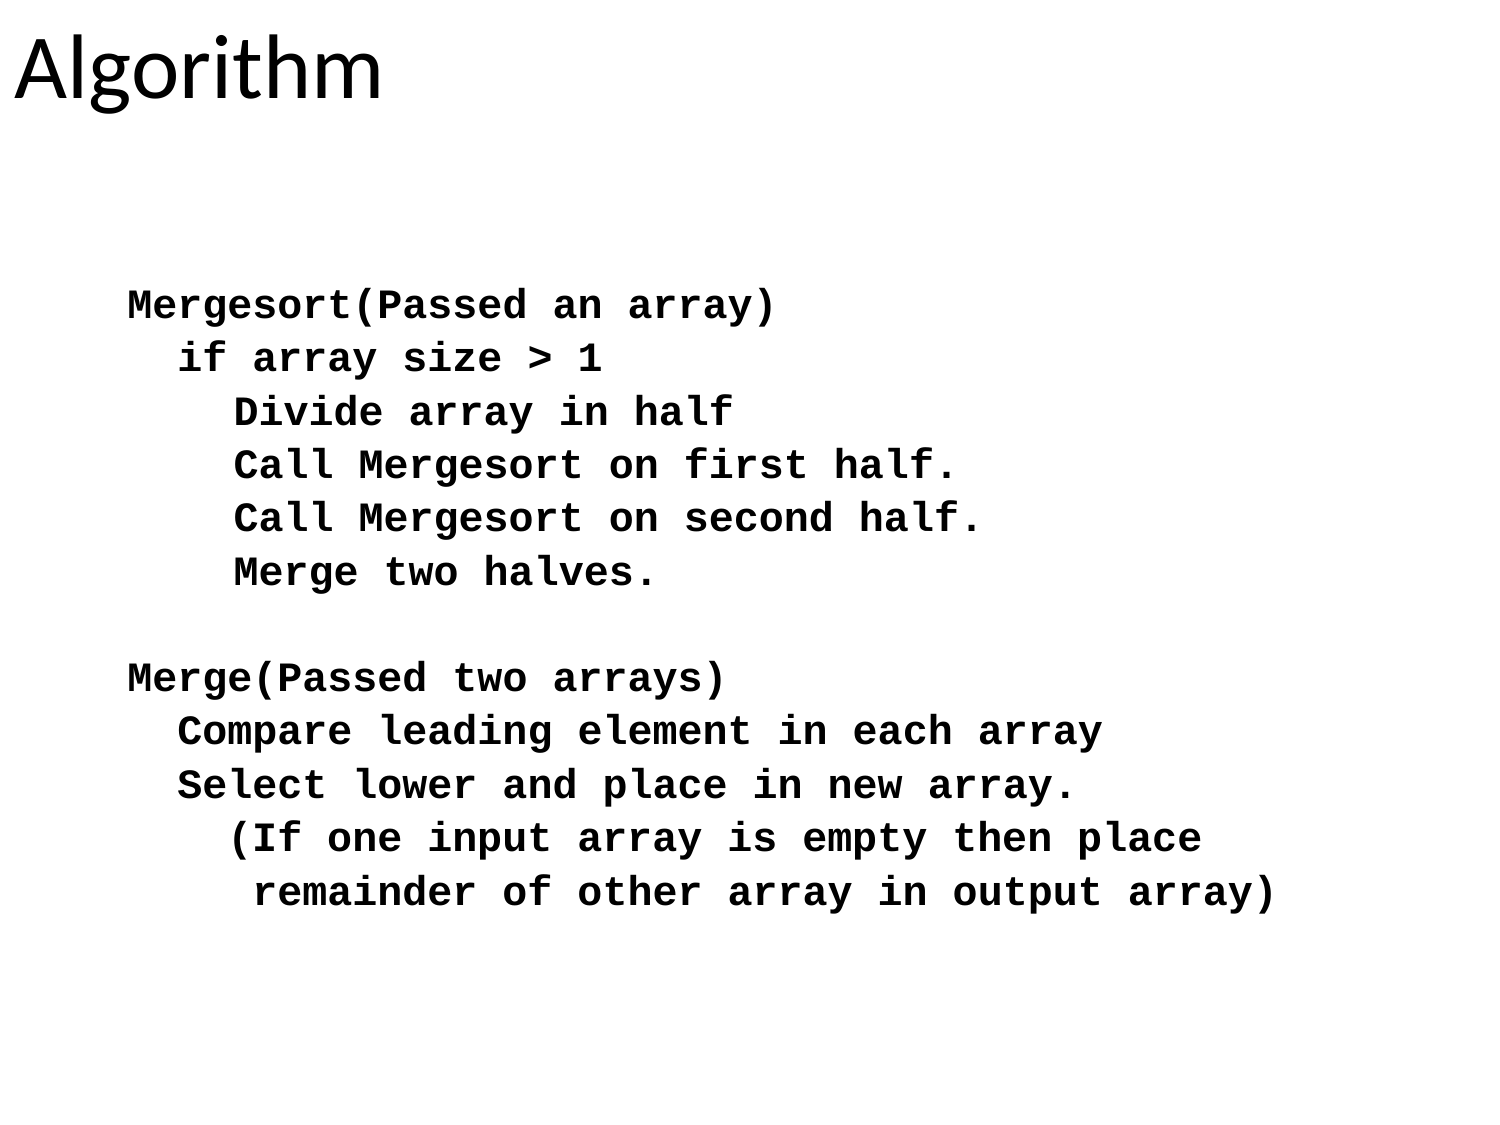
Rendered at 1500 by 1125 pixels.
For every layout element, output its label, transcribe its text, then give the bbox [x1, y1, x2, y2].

title Algorithm [0, 0, 1500, 138]
list Mergesort(Passed an array) if array size > 1 Divide array in half Call Mergesort on first half. Call Mergesort on second half. Merge two halves. Merge(Passed two arrays) Compare leading element in each array Select lower and place in new array. (If one input array is empty then place remainder of other array in output array) [112, 275, 1388, 1025]
